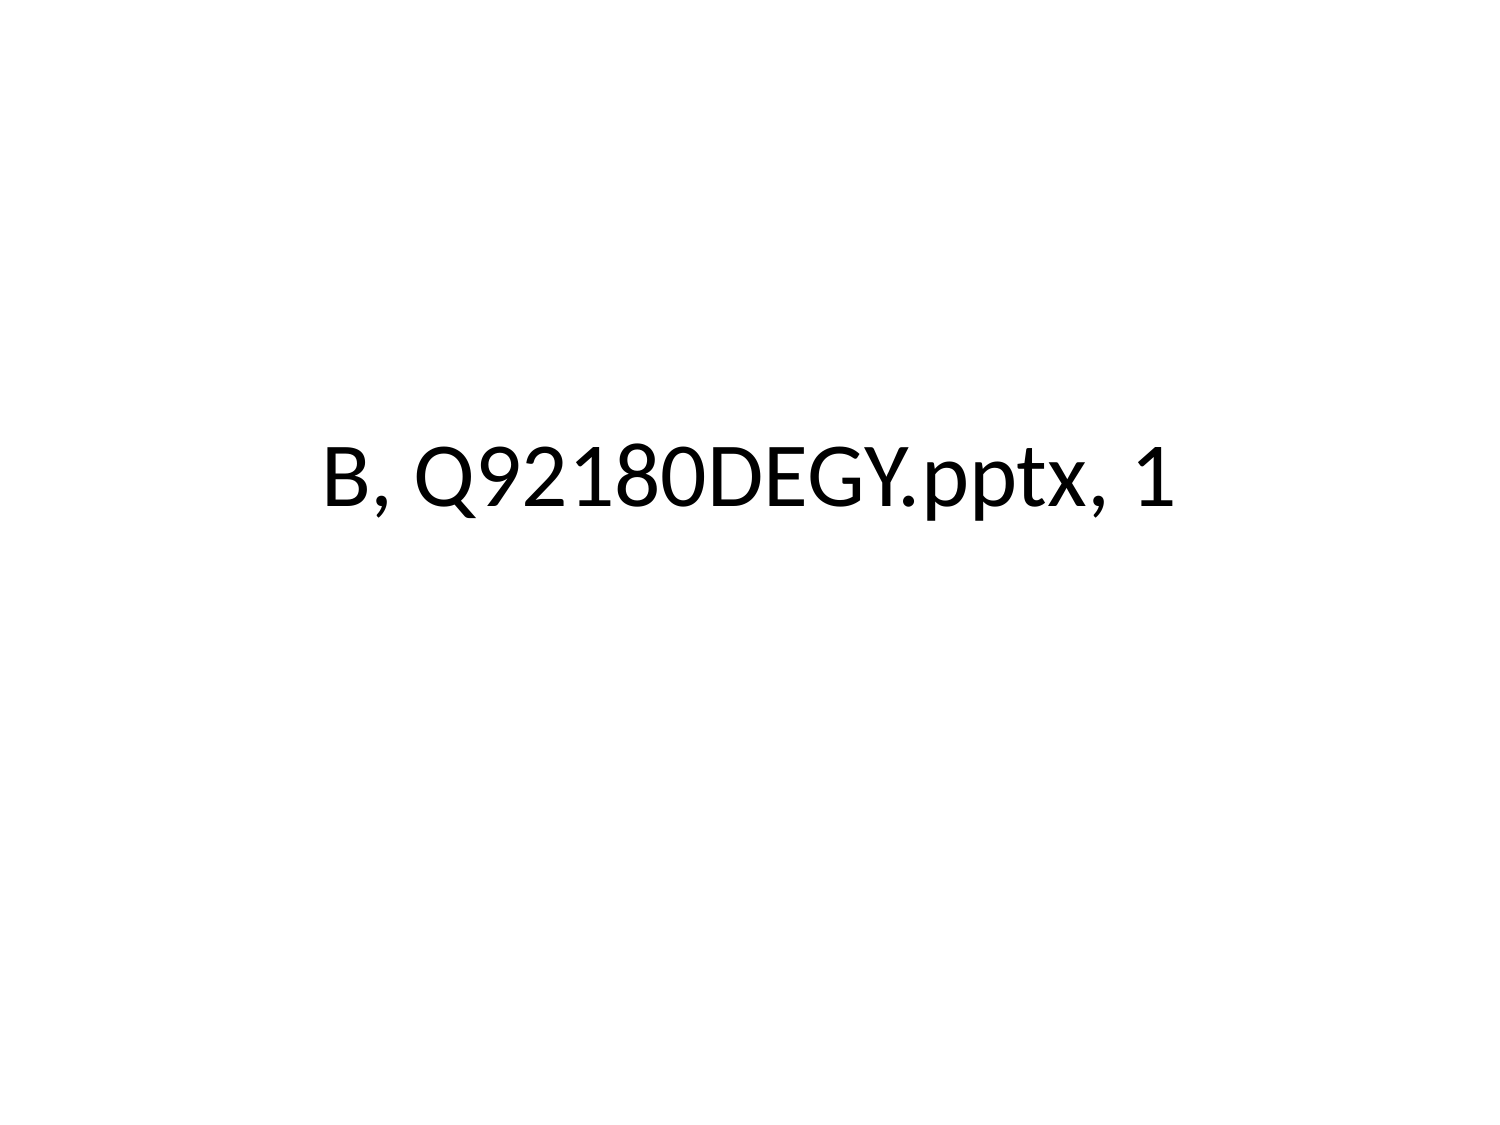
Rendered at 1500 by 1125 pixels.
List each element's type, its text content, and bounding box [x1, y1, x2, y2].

title B, Q92180DEGY.pptx, 1 [112, 349, 1388, 591]
